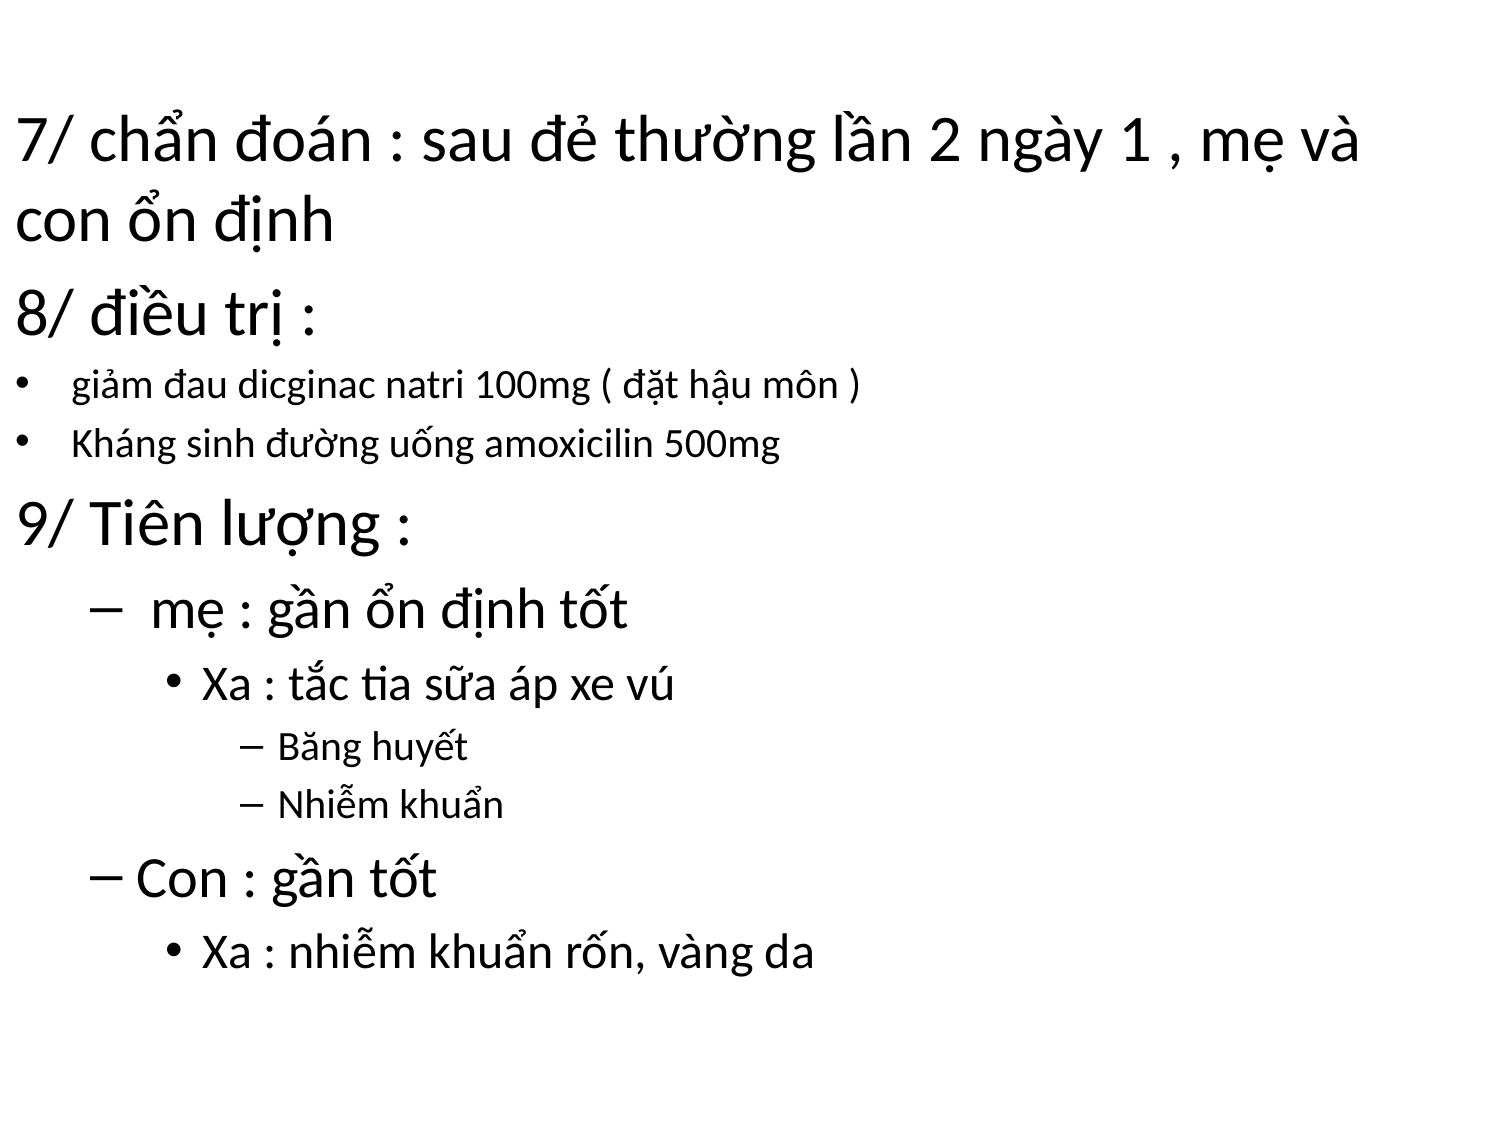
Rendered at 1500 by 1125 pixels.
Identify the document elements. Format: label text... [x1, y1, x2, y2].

list 7/ chẩn đoán : sau đẻ thường lần 2 ngày 1 , mẹ và con ổn định 8/ điều trị : giảm đau dicginac natri 100mg ( đặt hậu môn ) Kháng sinh đường uống amoxicilin 500mg 9/ Tiên lượng : mẹ : gần ổn định tốt Xa : tắc tia sữa áp xe vú Băng huyết Nhiễm khuẩn Con : gần tốt Xa : nhiễm khuẩn rốn, vàng da [0, 87, 1425, 1113]
